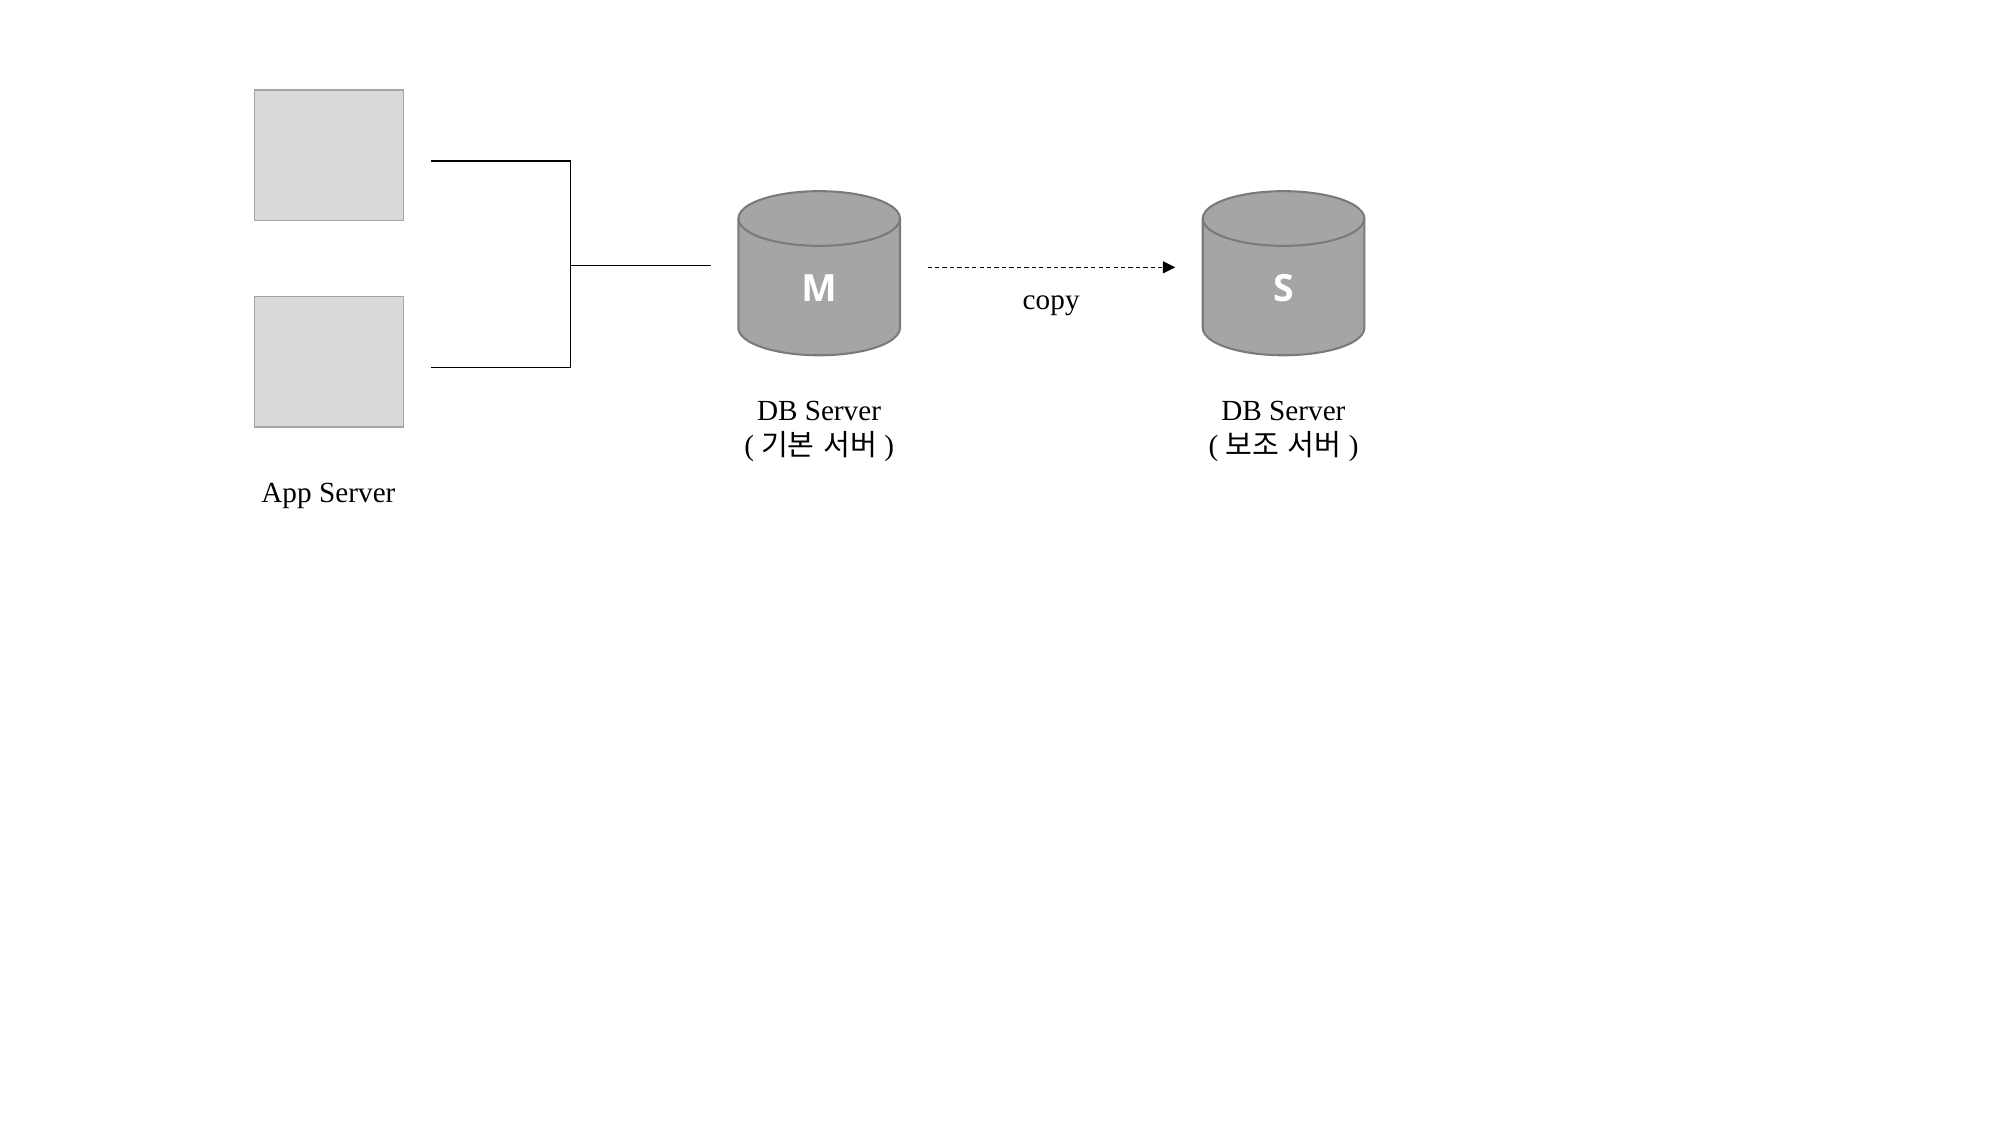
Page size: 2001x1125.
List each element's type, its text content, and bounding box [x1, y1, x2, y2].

text_box copy [1007, 273, 1095, 323]
text_box [254, 89, 404, 221]
text_box M [737, 190, 902, 357]
text_box DB Server (기본 서버) [729, 384, 909, 469]
text_box DB Server (보조 서버) [1194, 384, 1374, 469]
text_box App Server [246, 466, 411, 516]
text_box S [1201, 190, 1366, 357]
text_box [254, 296, 404, 428]
